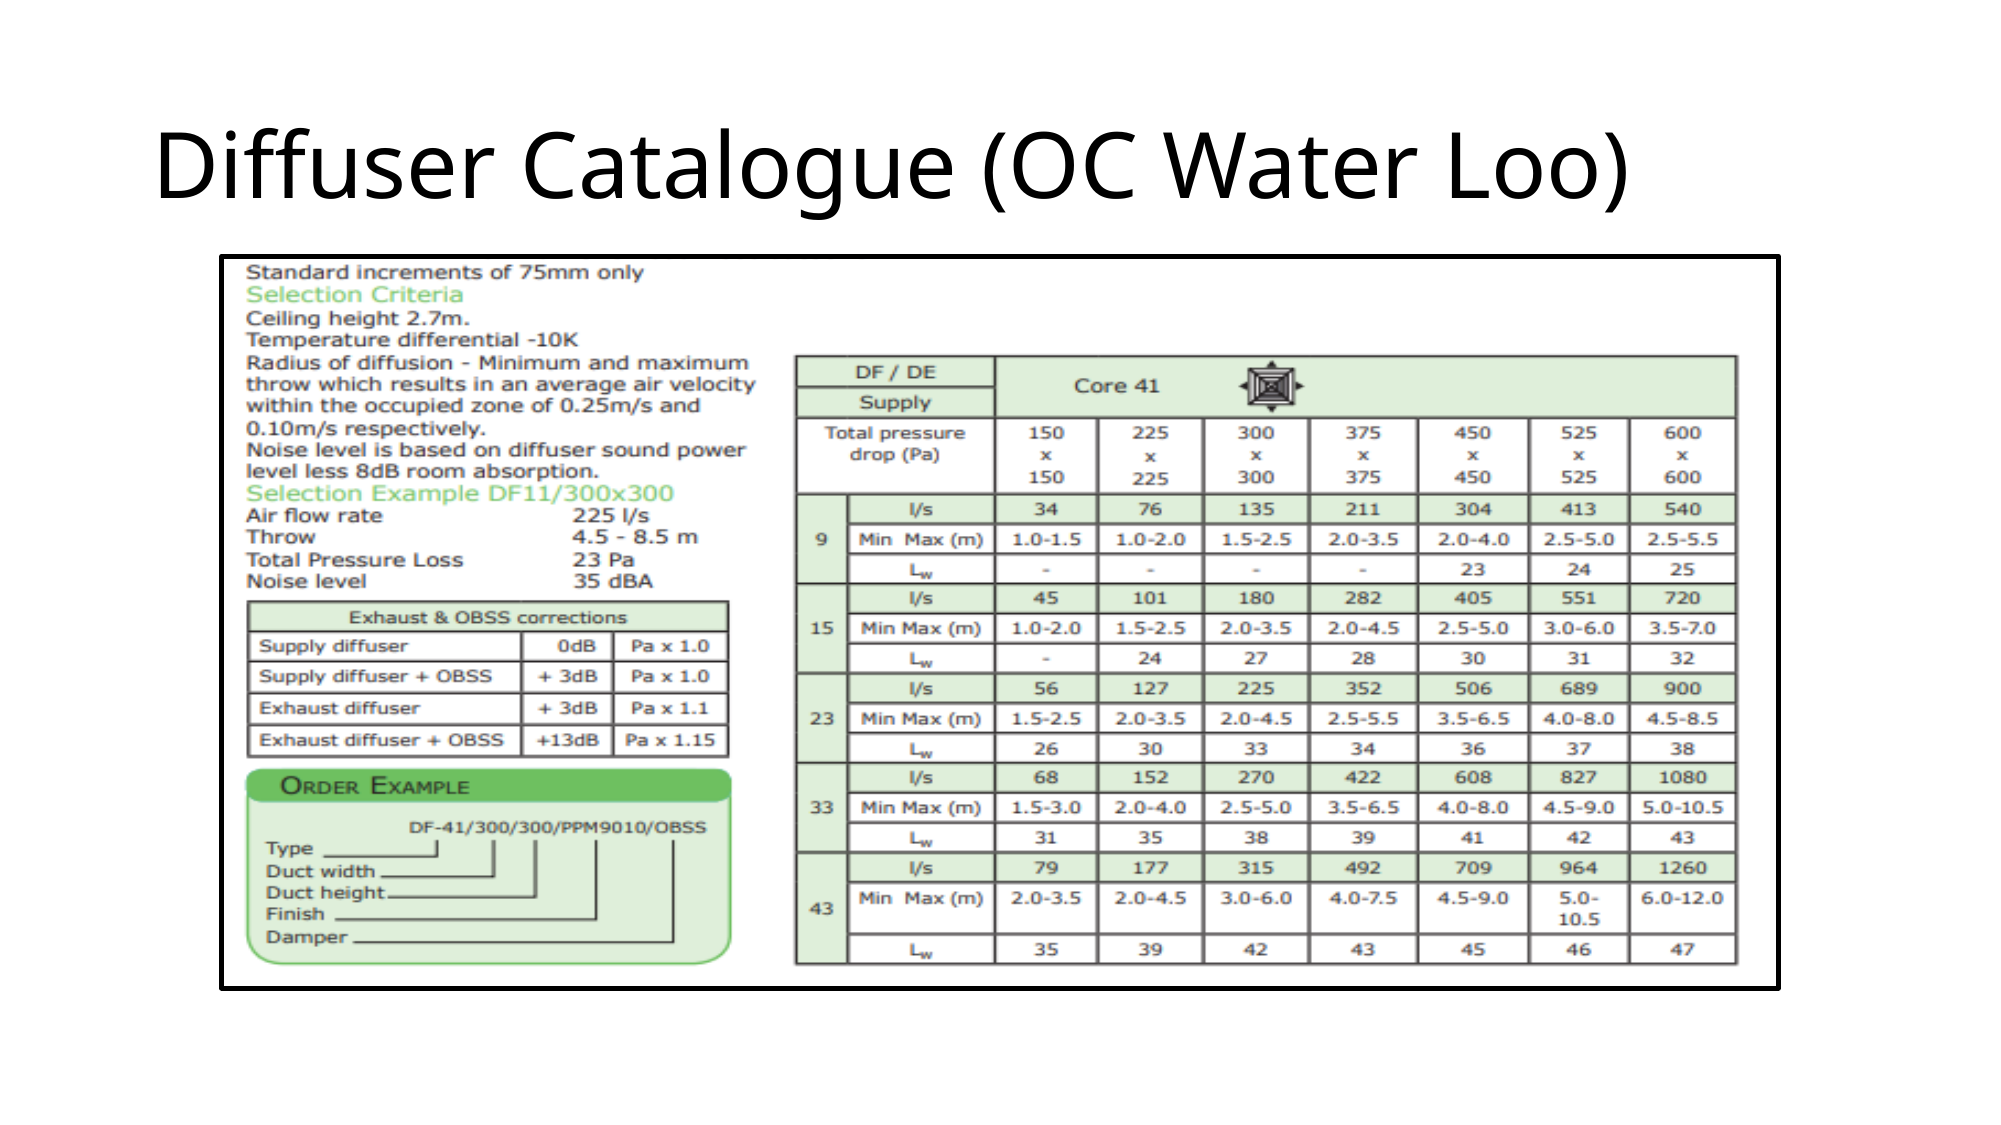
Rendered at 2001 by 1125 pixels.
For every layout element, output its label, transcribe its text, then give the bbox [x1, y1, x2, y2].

title Diffuser Catalogue (OC Water Loo) [137, 59, 1863, 278]
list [223, 258, 1777, 986]
